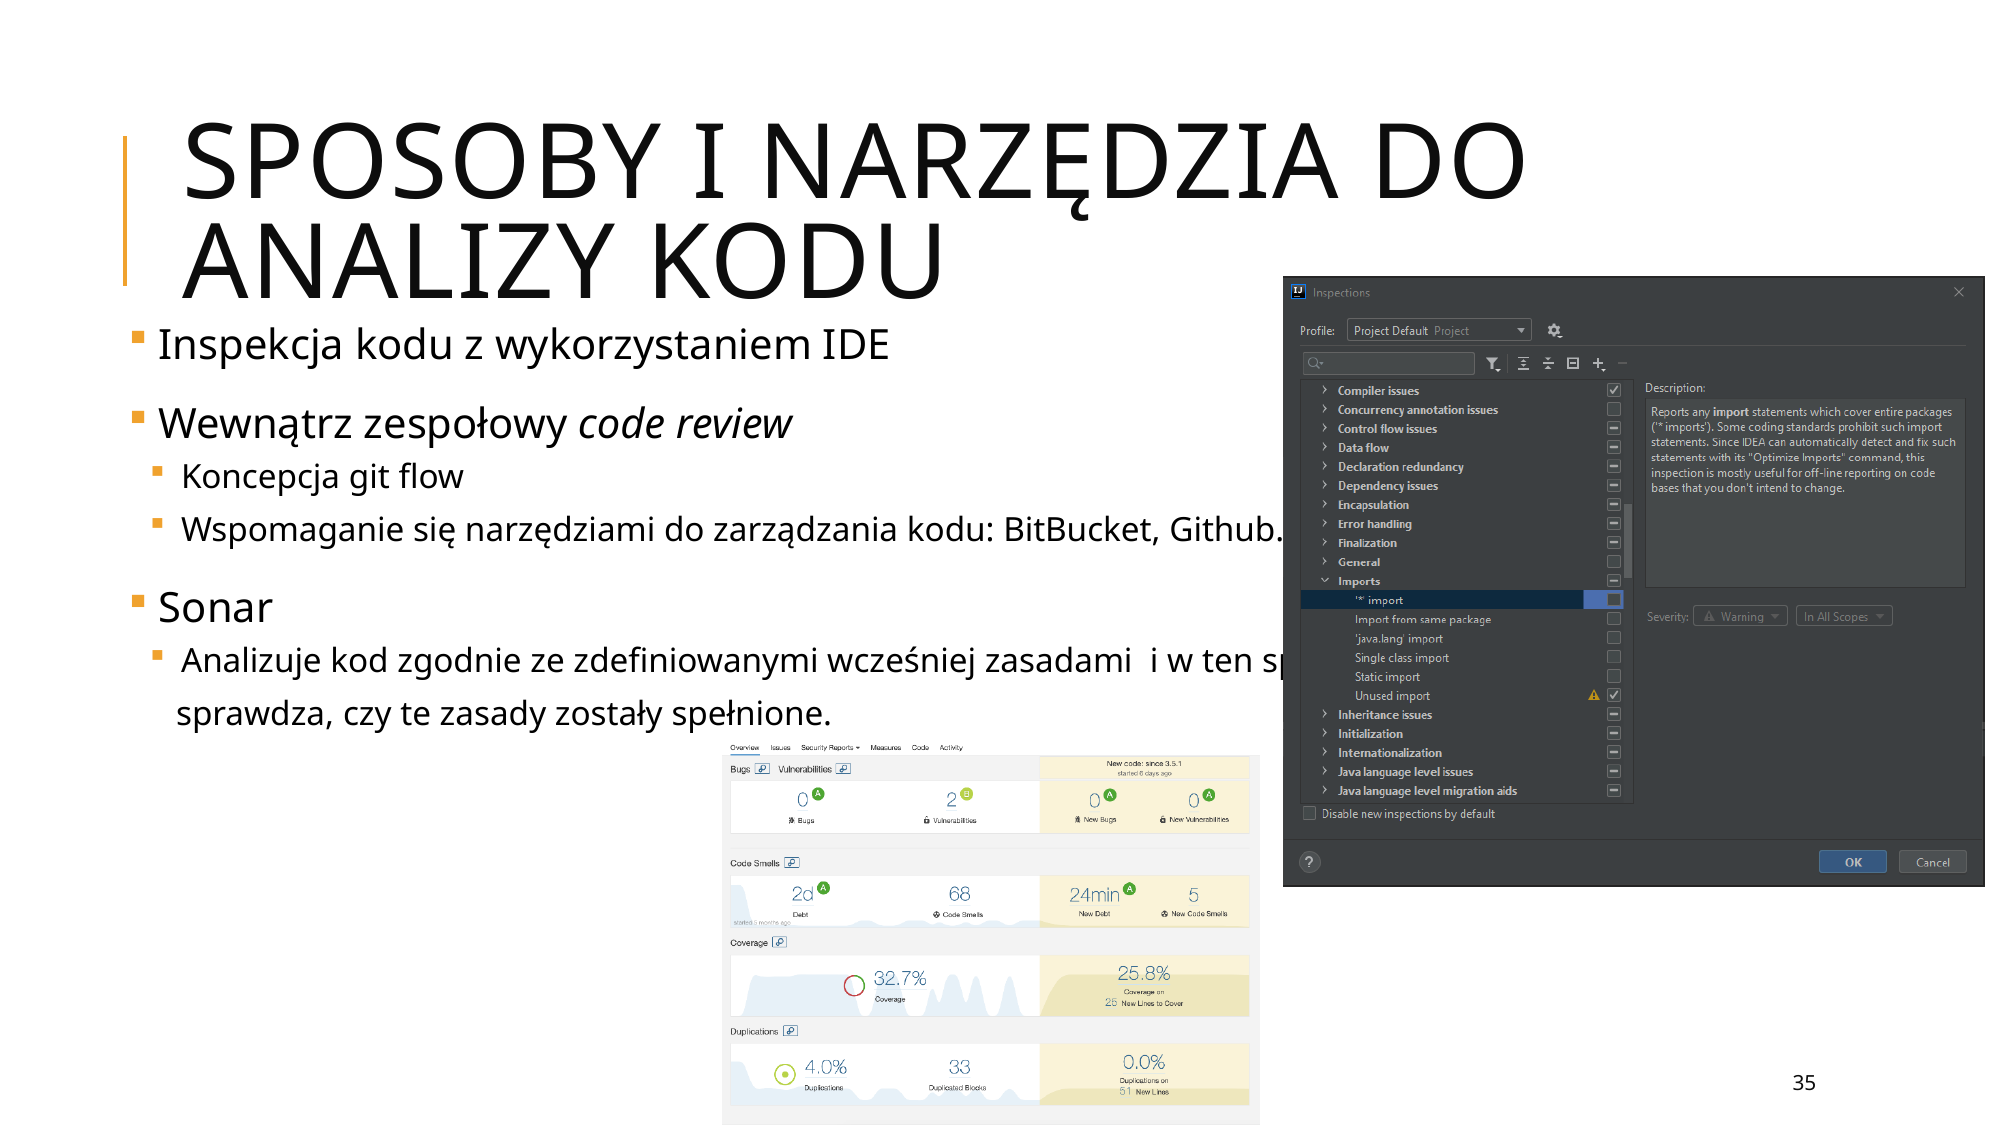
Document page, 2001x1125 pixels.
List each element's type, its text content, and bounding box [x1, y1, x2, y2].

list Inspekcja kodu z wykorzystaniem IDE Wewnątrz zespołowy code review Koncepcja git flow Wspomaganie się narzędziami do zarządzania kodu: BitBucket, Github… Sonar Analizuje kod zgodnie ze zdefiniowanymi wcześniej zasadami i w ten sposób sprawdza, czy te zasady zostały spełnione. [121, 310, 1716, 971]
picture [721, 740, 1260, 1125]
title Sposoby i Narzędzia do analizy kodu [168, 96, 1763, 310]
picture [1283, 276, 1985, 887]
slide_number 35 [1777, 1061, 1938, 1107]
